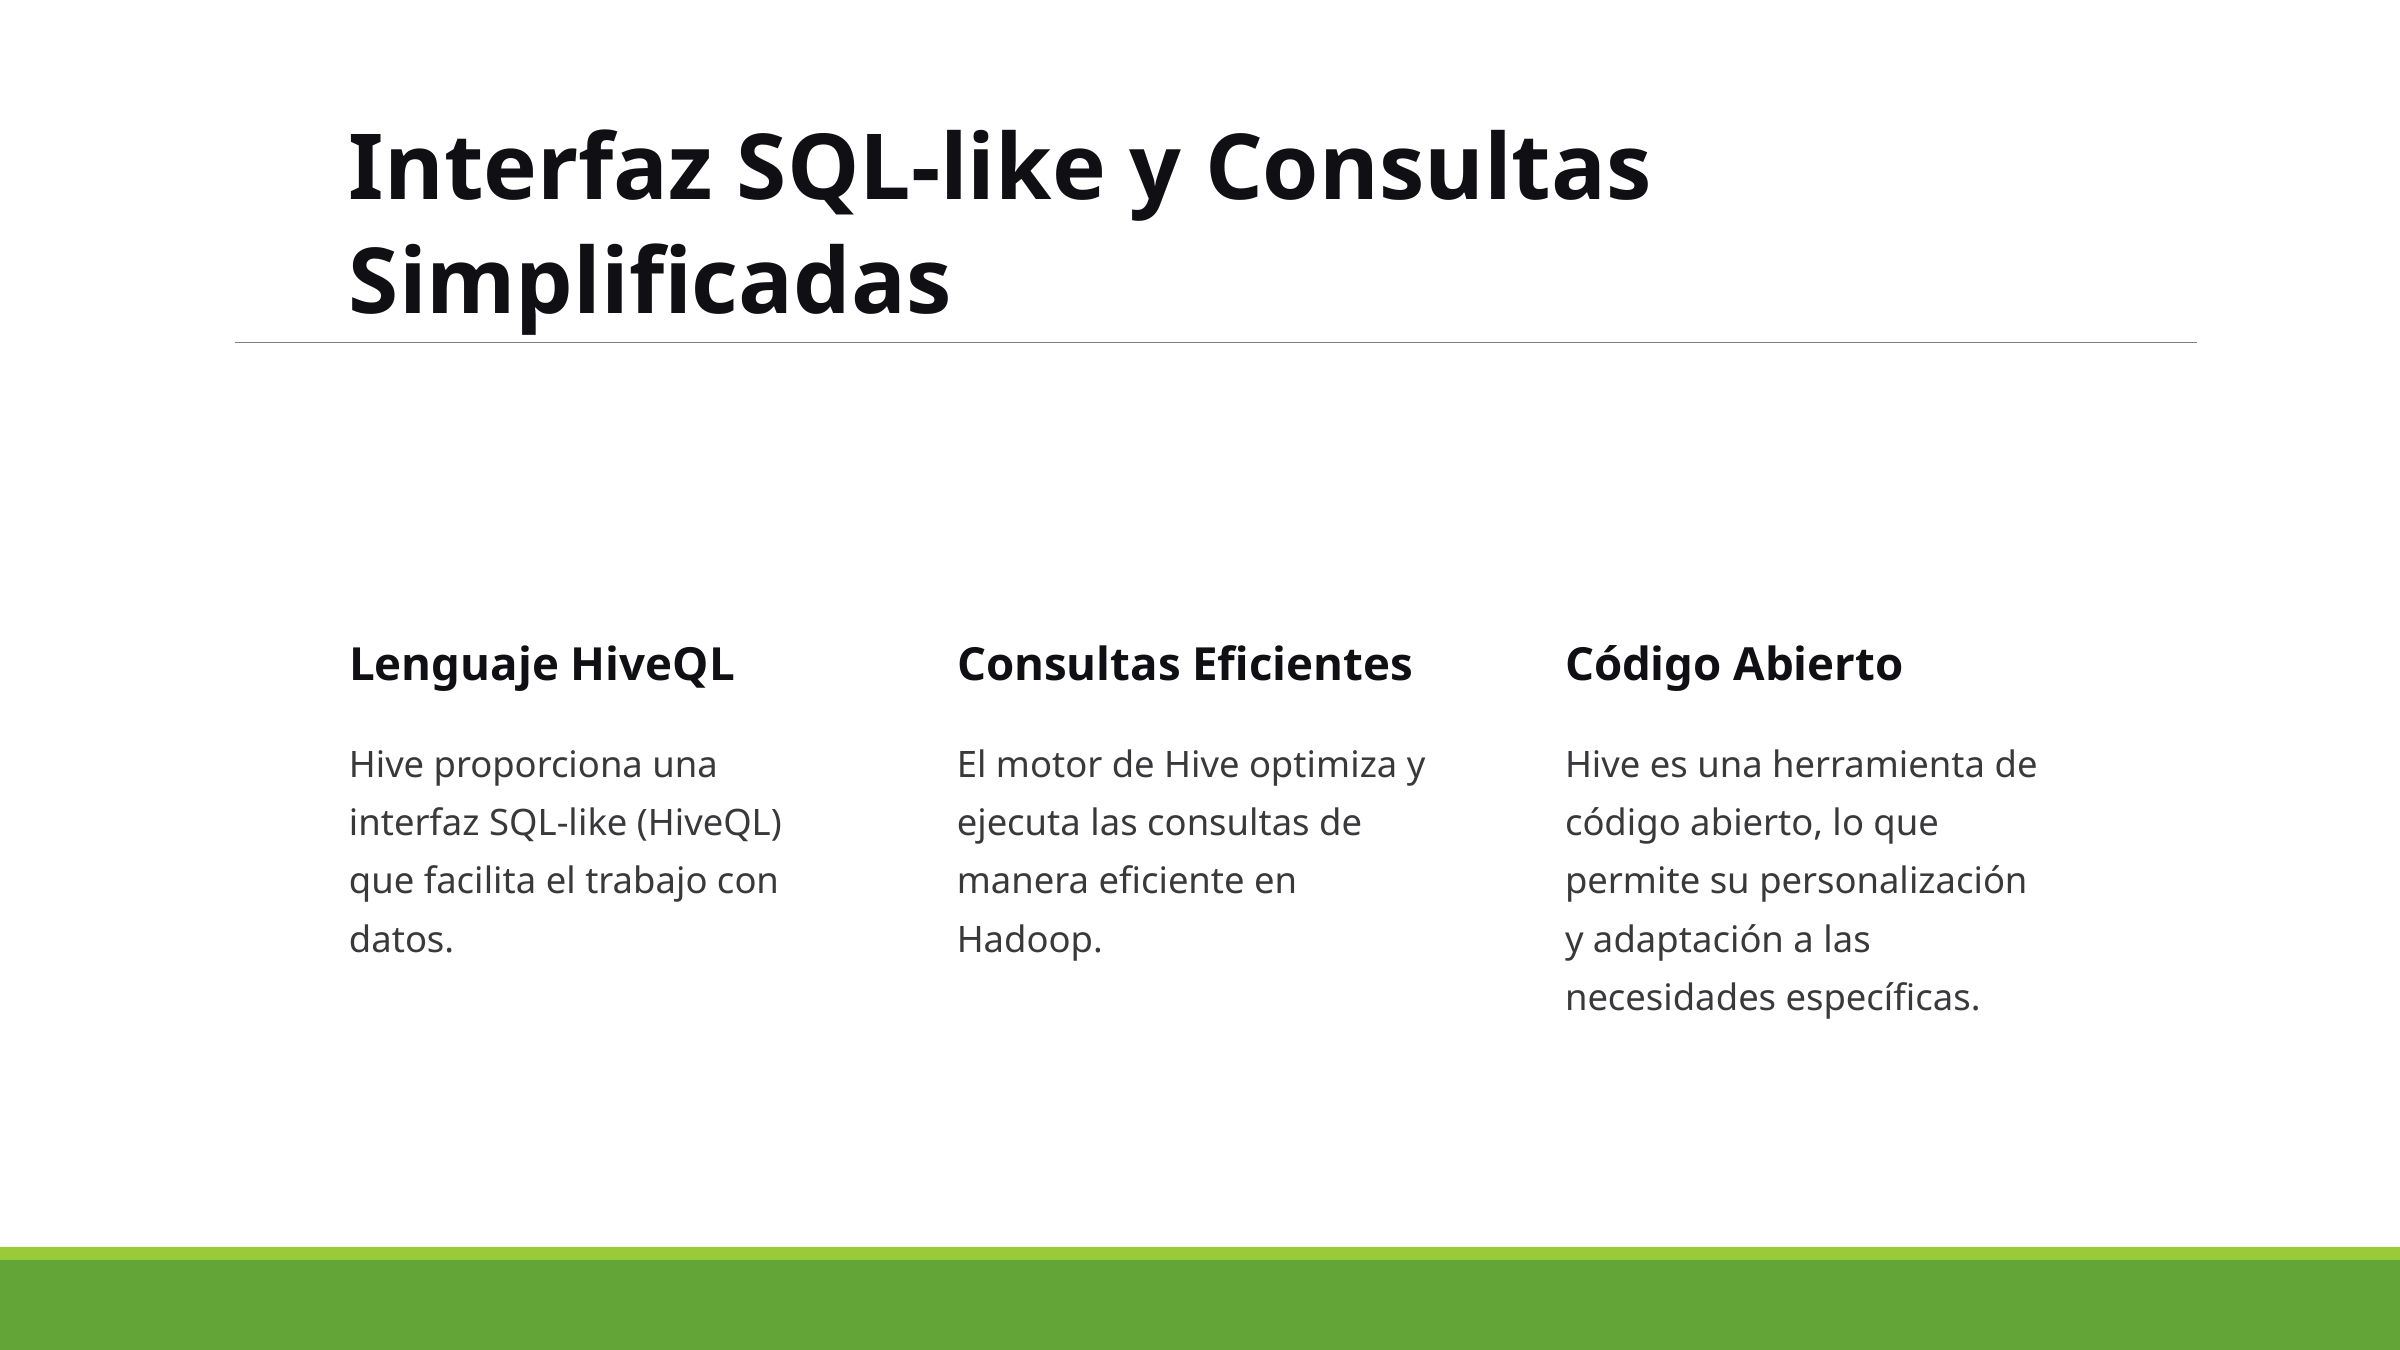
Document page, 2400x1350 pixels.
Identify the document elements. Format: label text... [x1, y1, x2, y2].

text_box Interfaz SQL-like y Consultas Simplificadas [334, 96, 2066, 324]
text_box Lenguaje HiveQL [334, 625, 790, 683]
text_box Hive es una herramienta de código abierto, lo que permite su personalización y adaptación a las necesidades específicas. [1550, 718, 2068, 1011]
text_box Consultas Eficientes [942, 625, 1398, 683]
text_box Hive proporciona una interfaz SQL-like (HiveQL) que facilita el trabajo con datos. [334, 718, 852, 894]
text_box El motor de Hive optimiza y ejecuta las consultas de manera eficiente en Hadoop. [942, 718, 1460, 894]
text_box Código Abierto [1550, 625, 2006, 683]
